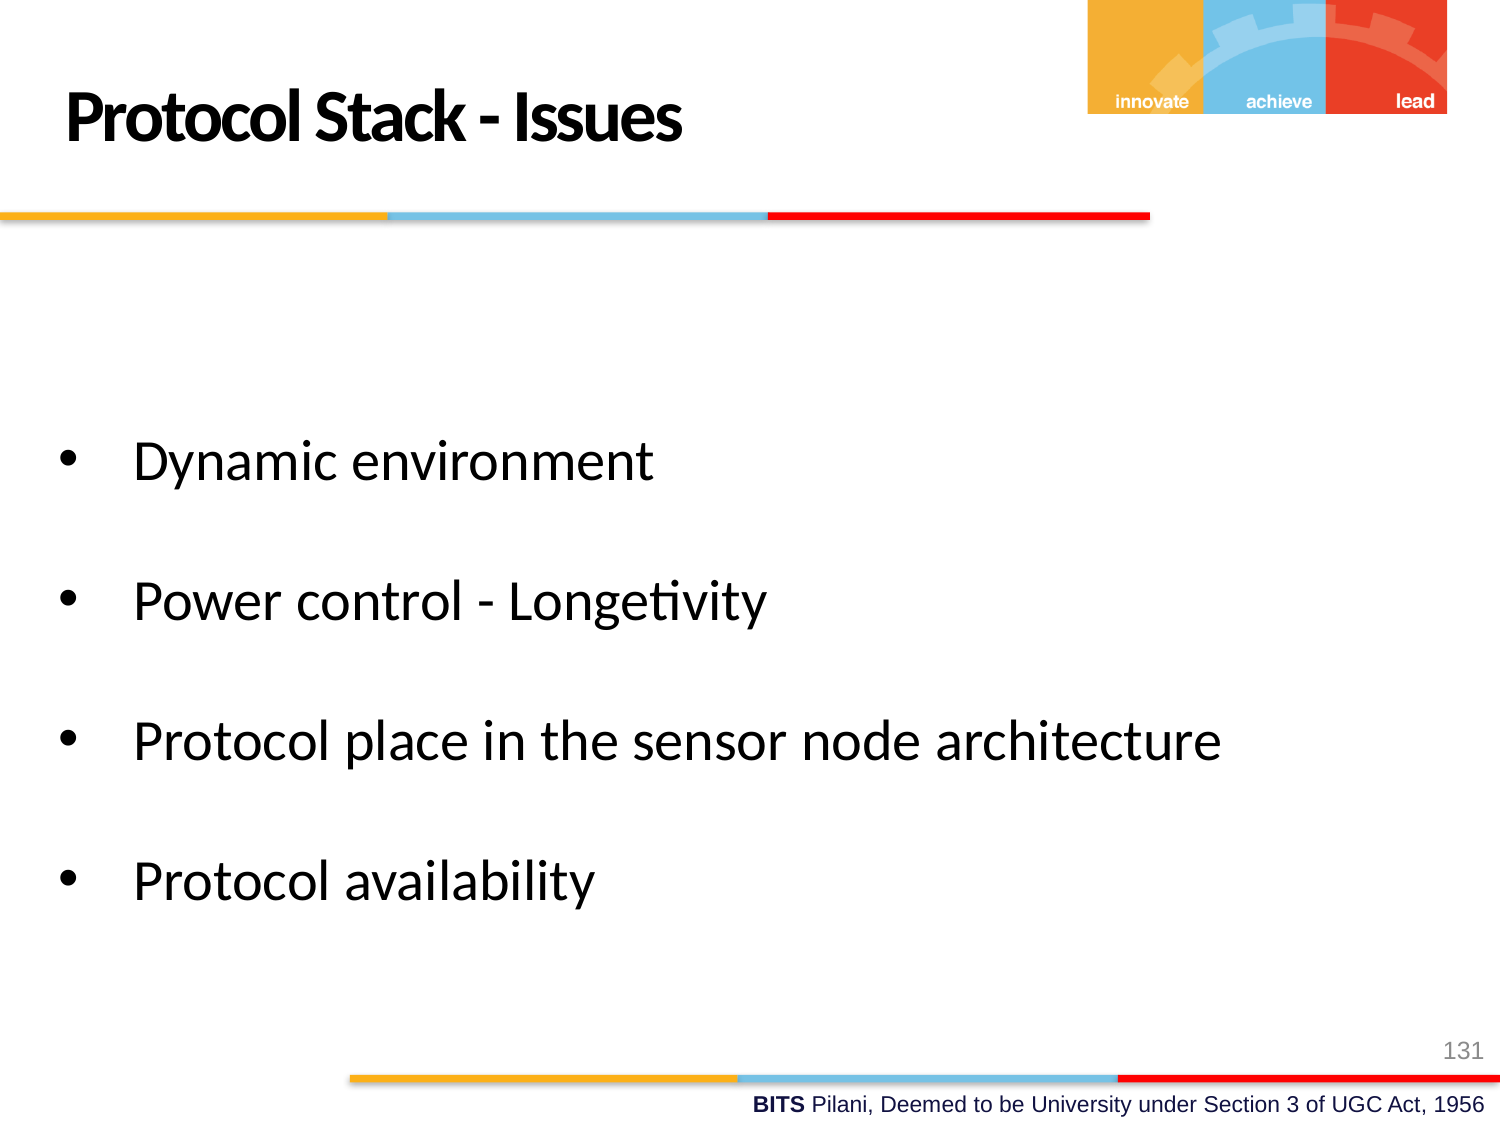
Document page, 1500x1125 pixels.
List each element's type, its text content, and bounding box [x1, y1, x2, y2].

picture [1087, 0, 1448, 114]
text_box Dynamic environment Power control - Longetivity Protocol place in the sensor node architecture Protocol availability [43, 267, 1381, 927]
slide_number 131 [1149, 1019, 1500, 1080]
list Protocol Stack - Issues [50, 24, 1088, 213]
